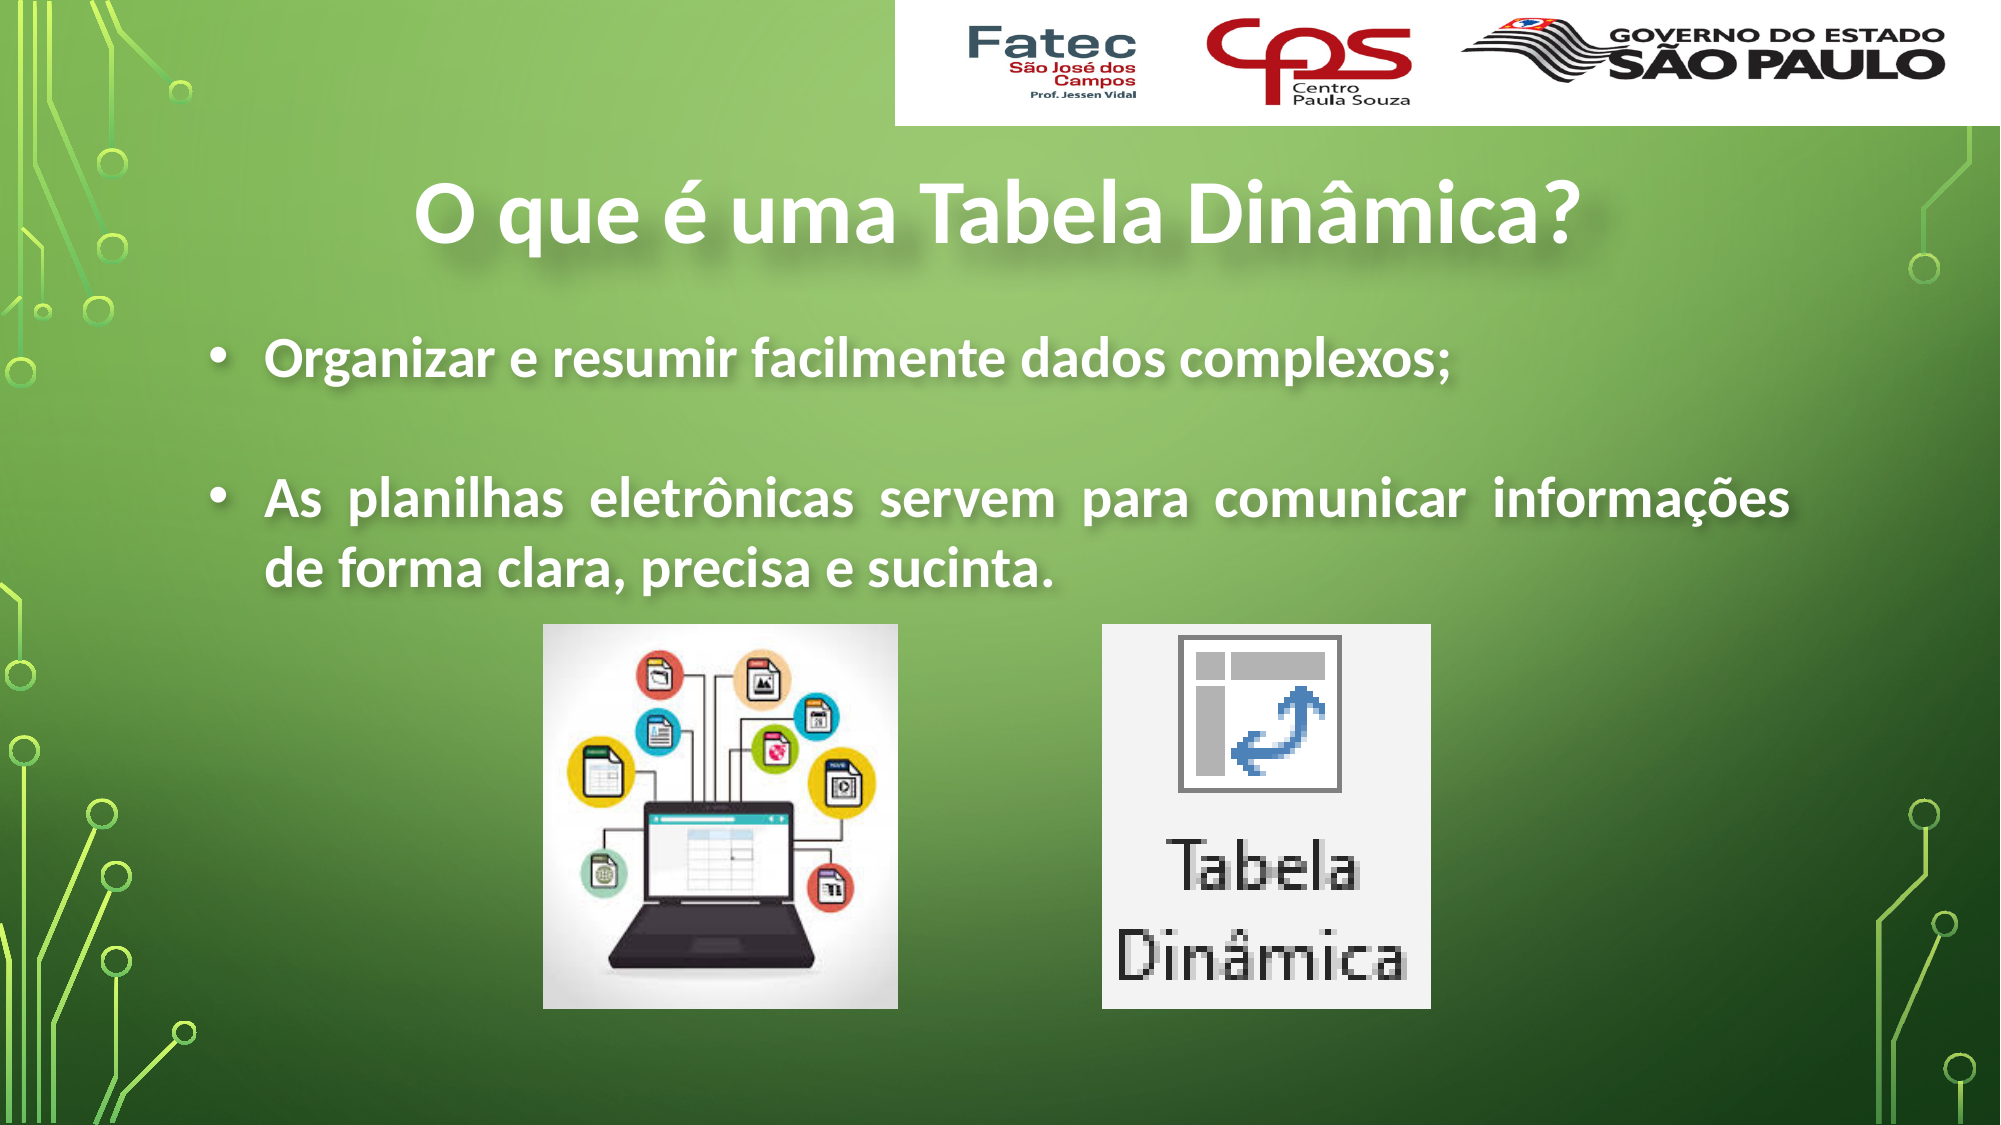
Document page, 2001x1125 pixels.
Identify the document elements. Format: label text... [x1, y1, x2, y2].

text_box Organizar e resumir facilmente dados complexos; As planilhas eletrônicas servem para comunicar informações de forma clara, precisa e sucinta. [193, 311, 1807, 652]
picture [1101, 623, 1431, 1009]
text_box O que é uma Tabela Dinâmica? [337, 144, 1663, 270]
picture [543, 623, 899, 1009]
picture [895, 0, 2000, 126]
